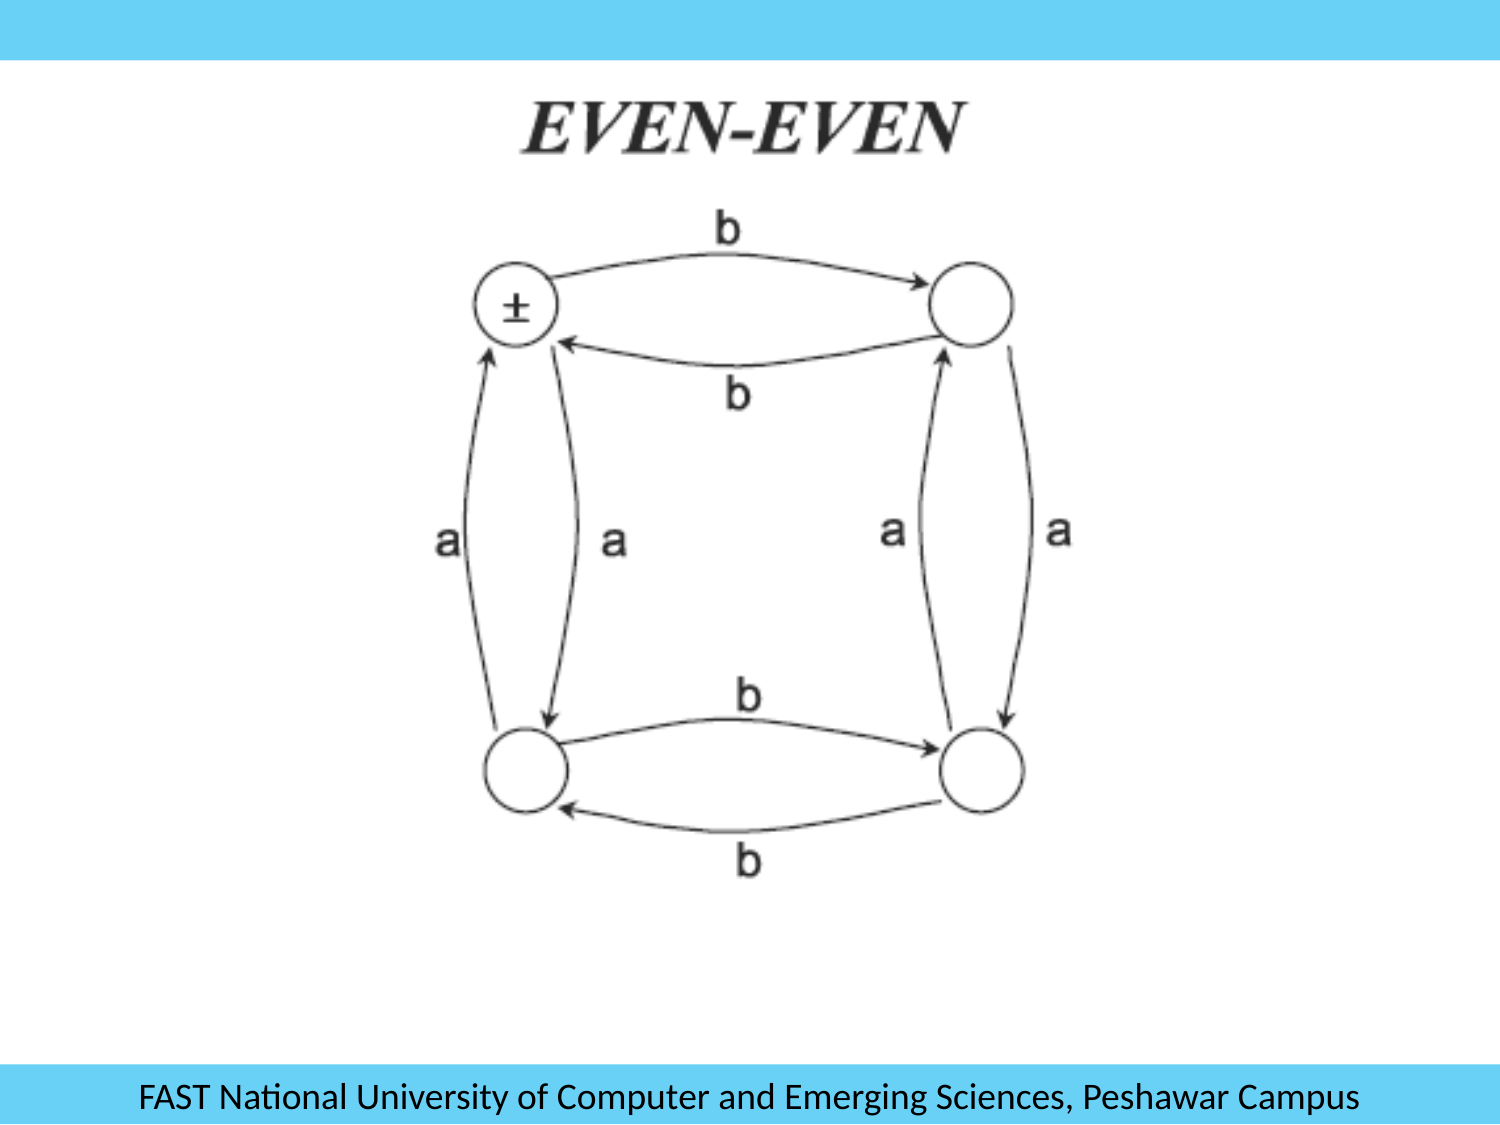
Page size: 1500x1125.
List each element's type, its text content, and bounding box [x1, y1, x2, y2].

text_box [0, 0, 1500, 61]
picture [399, 71, 1113, 895]
text_box FAST National University of Computer and Emerging Sciences, Peshawar Campus [0, 1064, 1500, 1125]
